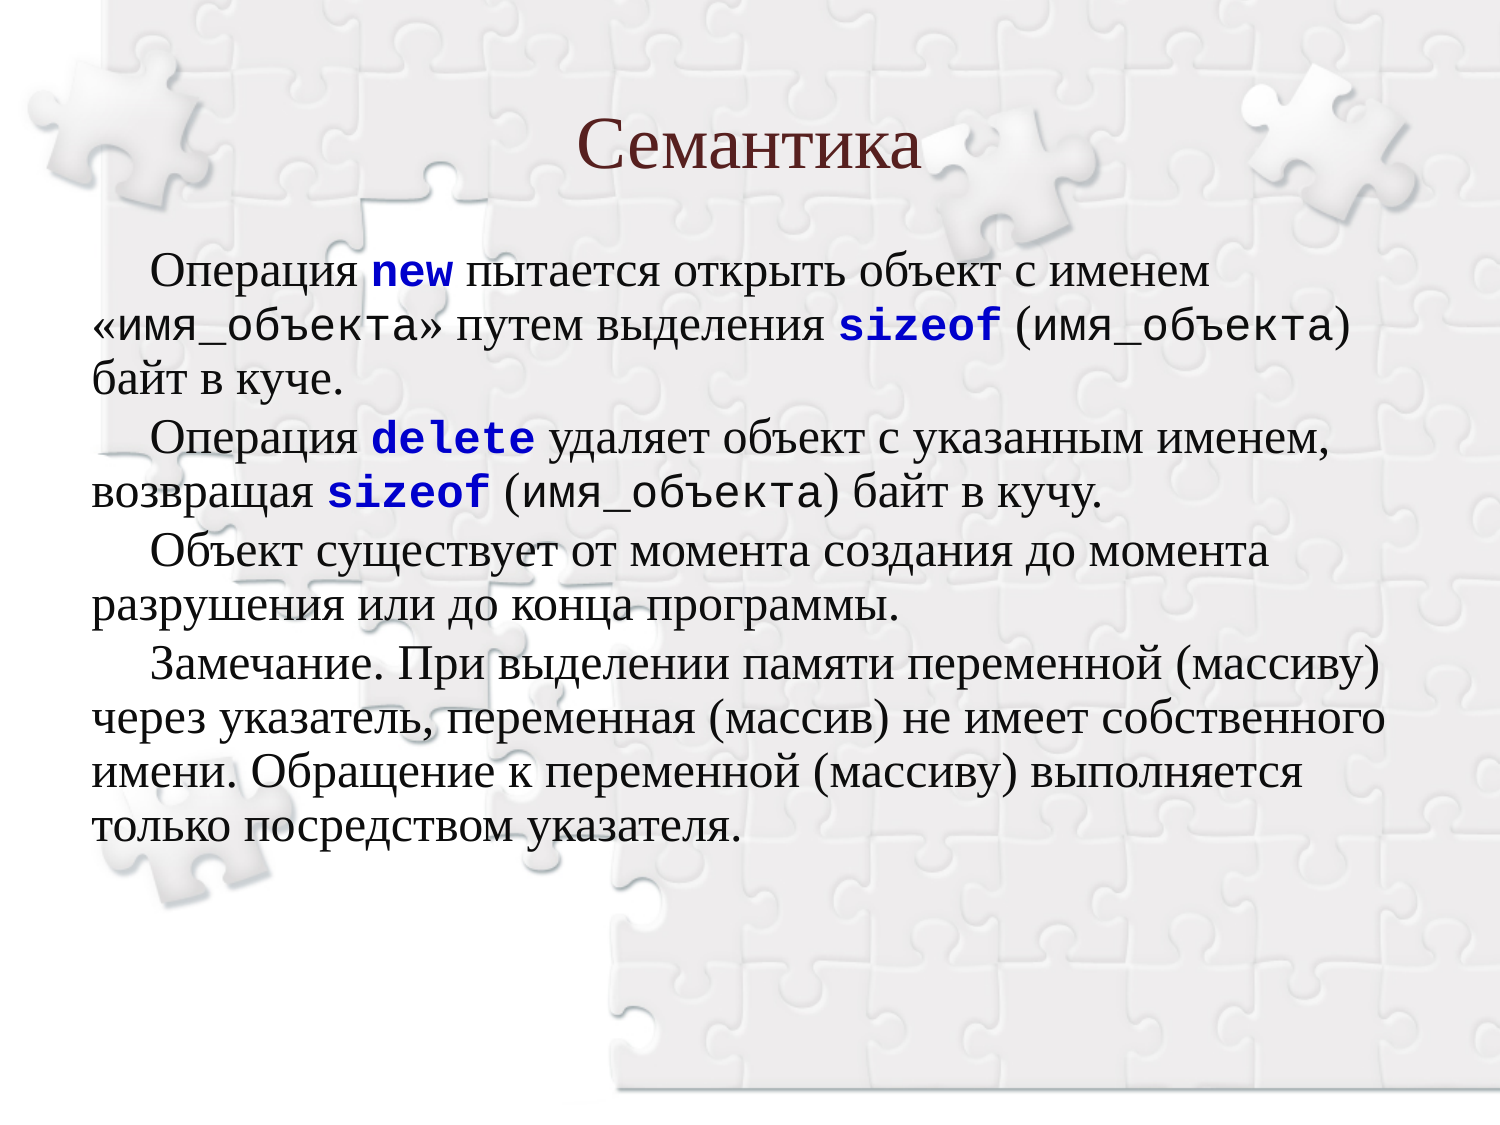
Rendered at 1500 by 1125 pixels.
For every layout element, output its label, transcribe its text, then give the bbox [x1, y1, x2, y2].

title Семантика [75, 45, 1425, 233]
picture [0, 0, 1500, 1125]
list Операция new пытается открыть объект с именем «имя_объекта» путем выделения sizeof (имя_объекта) байт в куче. Операция delete удаляет объект с указанным именем, возвращая sizeof (имя_объекта) байт в кучу. Объект существует от момента создания до момента разрушения или до конца программы. Замечание. При выделении памяти переменной (массиву) через указатель, переменная (массив) не имеет собственного имени. Обращение к переменной (массиву) выполняется только посредством указателя. [76, 235, 1464, 1063]
